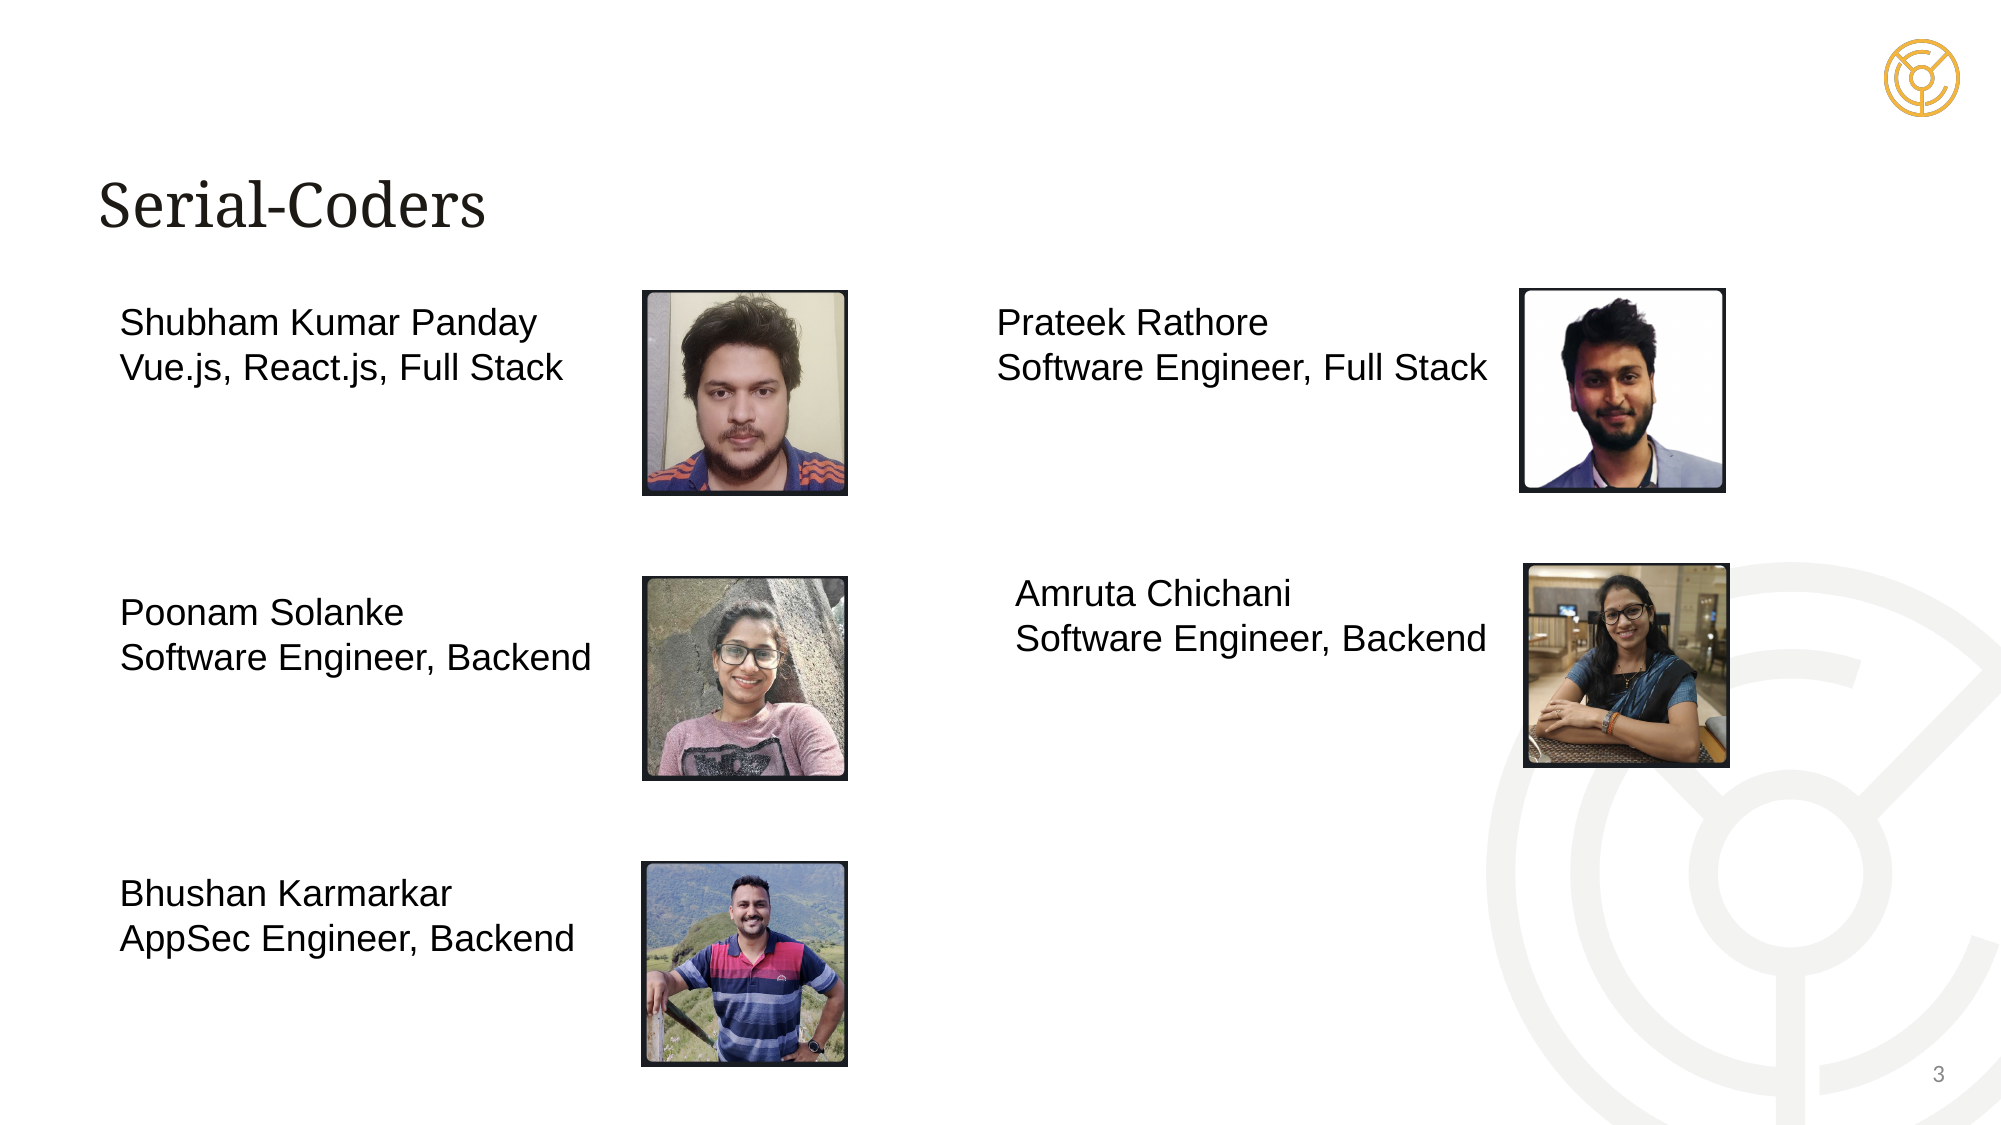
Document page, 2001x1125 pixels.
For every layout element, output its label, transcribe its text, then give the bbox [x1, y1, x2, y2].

text_box Shubham Kumar Panday Vue.js, React.js, Full Stack [83, 290, 640, 396]
text_box Prateek Rathore Software Engineer, Full Stack [961, 290, 1514, 396]
picture [641, 576, 848, 781]
picture [641, 290, 849, 496]
list Poonam Solanke Software Engineer, Backend [83, 580, 637, 781]
list Serial-Coders [83, 137, 1502, 254]
picture [1523, 563, 1730, 768]
text_box Amruta Chichani Software Engineer, Backend [979, 561, 1524, 667]
picture [641, 861, 848, 1067]
text_box Bhushan Karmarkar AppSec Engineer, Backend [83, 861, 640, 967]
picture [1884, 39, 1960, 117]
slide_number 3 [1509, 1042, 1960, 1103]
picture [1518, 288, 1726, 493]
